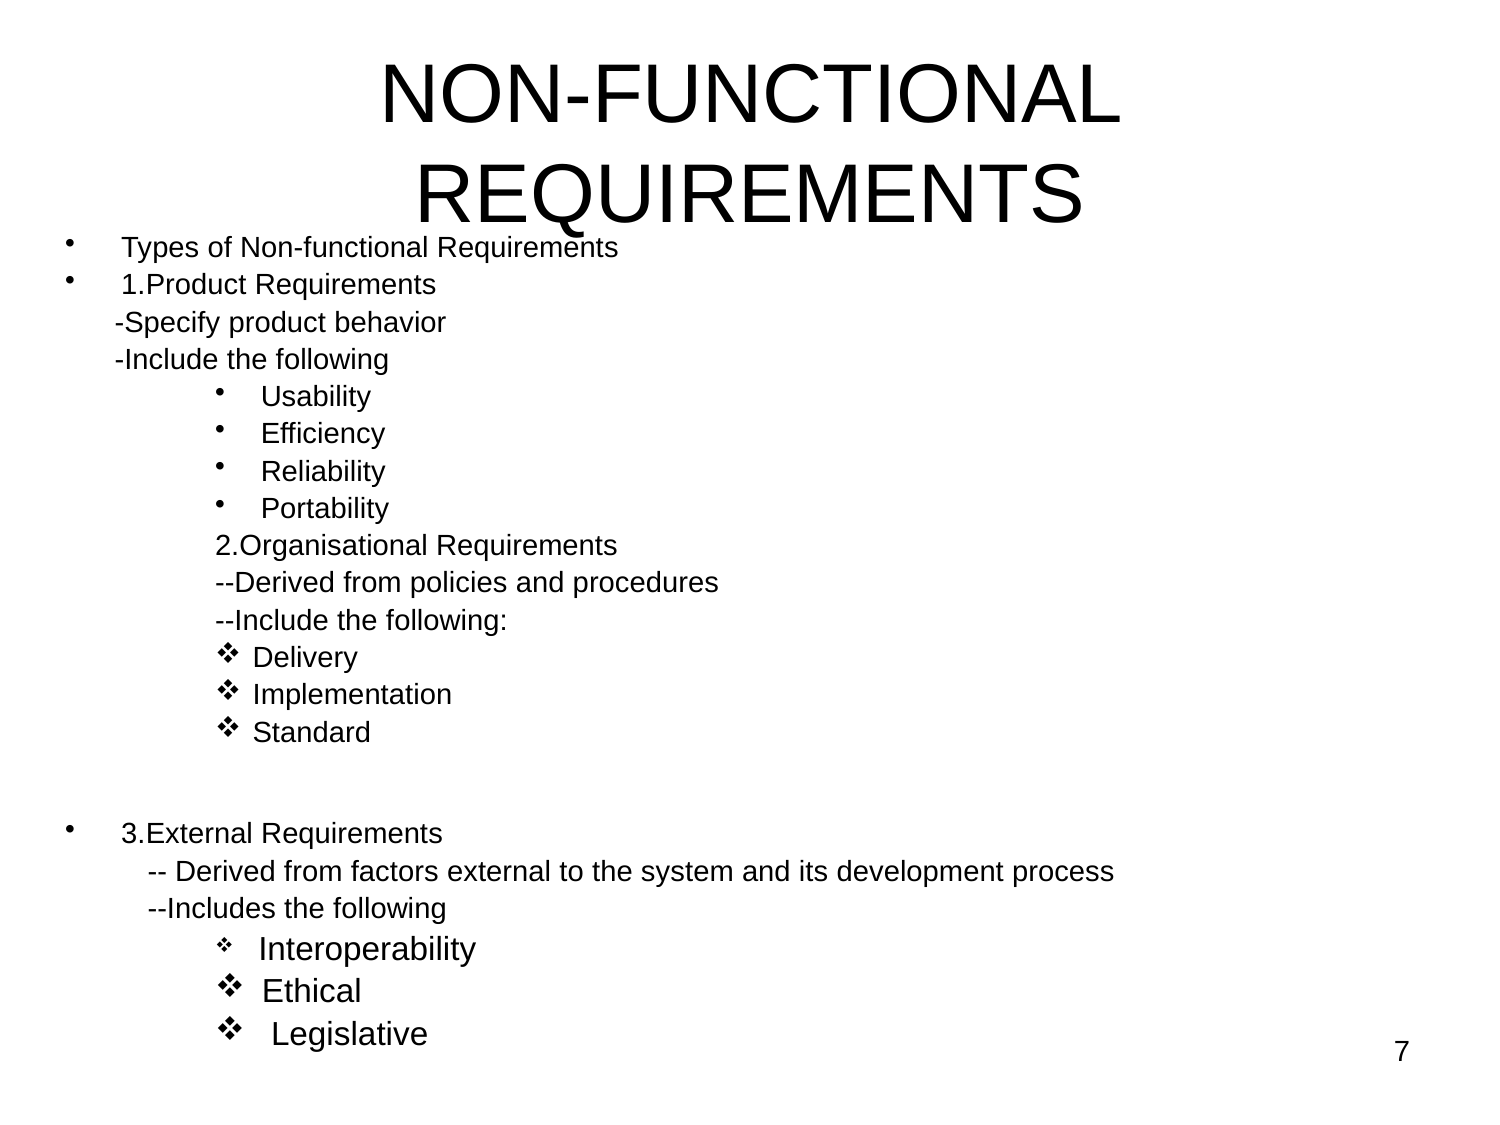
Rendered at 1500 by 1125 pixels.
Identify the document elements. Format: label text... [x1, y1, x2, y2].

title NON-FUNCTIONAL REQUIREMENTS [75, 45, 1425, 233]
slide_number 7 [1074, 1024, 1426, 1103]
list Types of Non-functional Requirements 1.Product Requirements -Specify product behavior -Include the following Usability Efficiency Reliability Portability 2.Organisational Requirements --Derived from policies and procedures --Include the following: Delivery Implementation Standard 3.External Requirements -- Derived from factors external to the system and its development process --Includes the following Interoperability Ethical Legislative [50, 224, 1400, 968]
